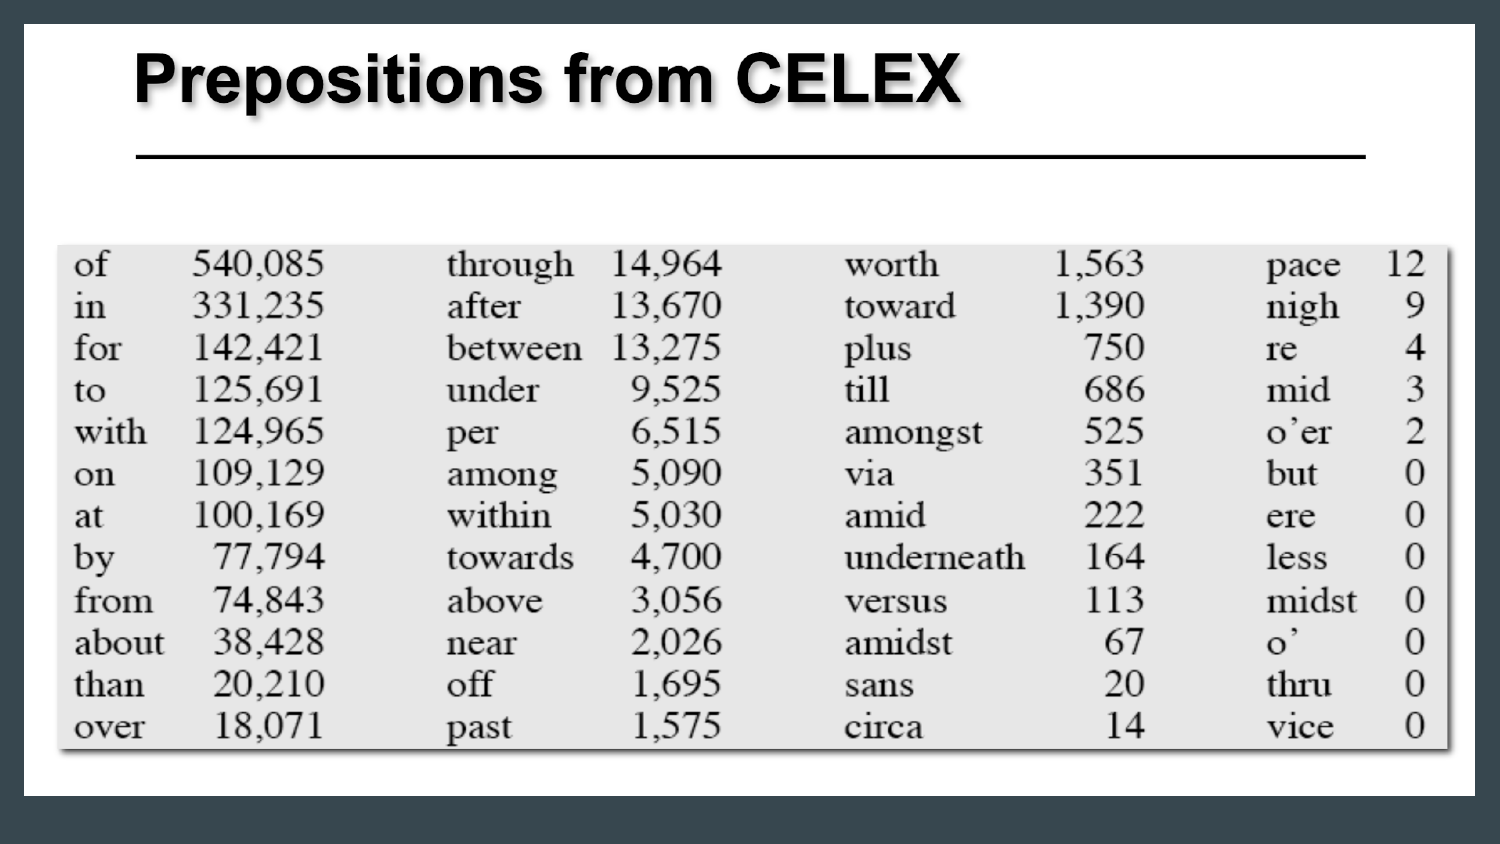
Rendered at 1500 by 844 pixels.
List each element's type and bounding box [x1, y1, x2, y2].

picture [24, 24, 1476, 796]
